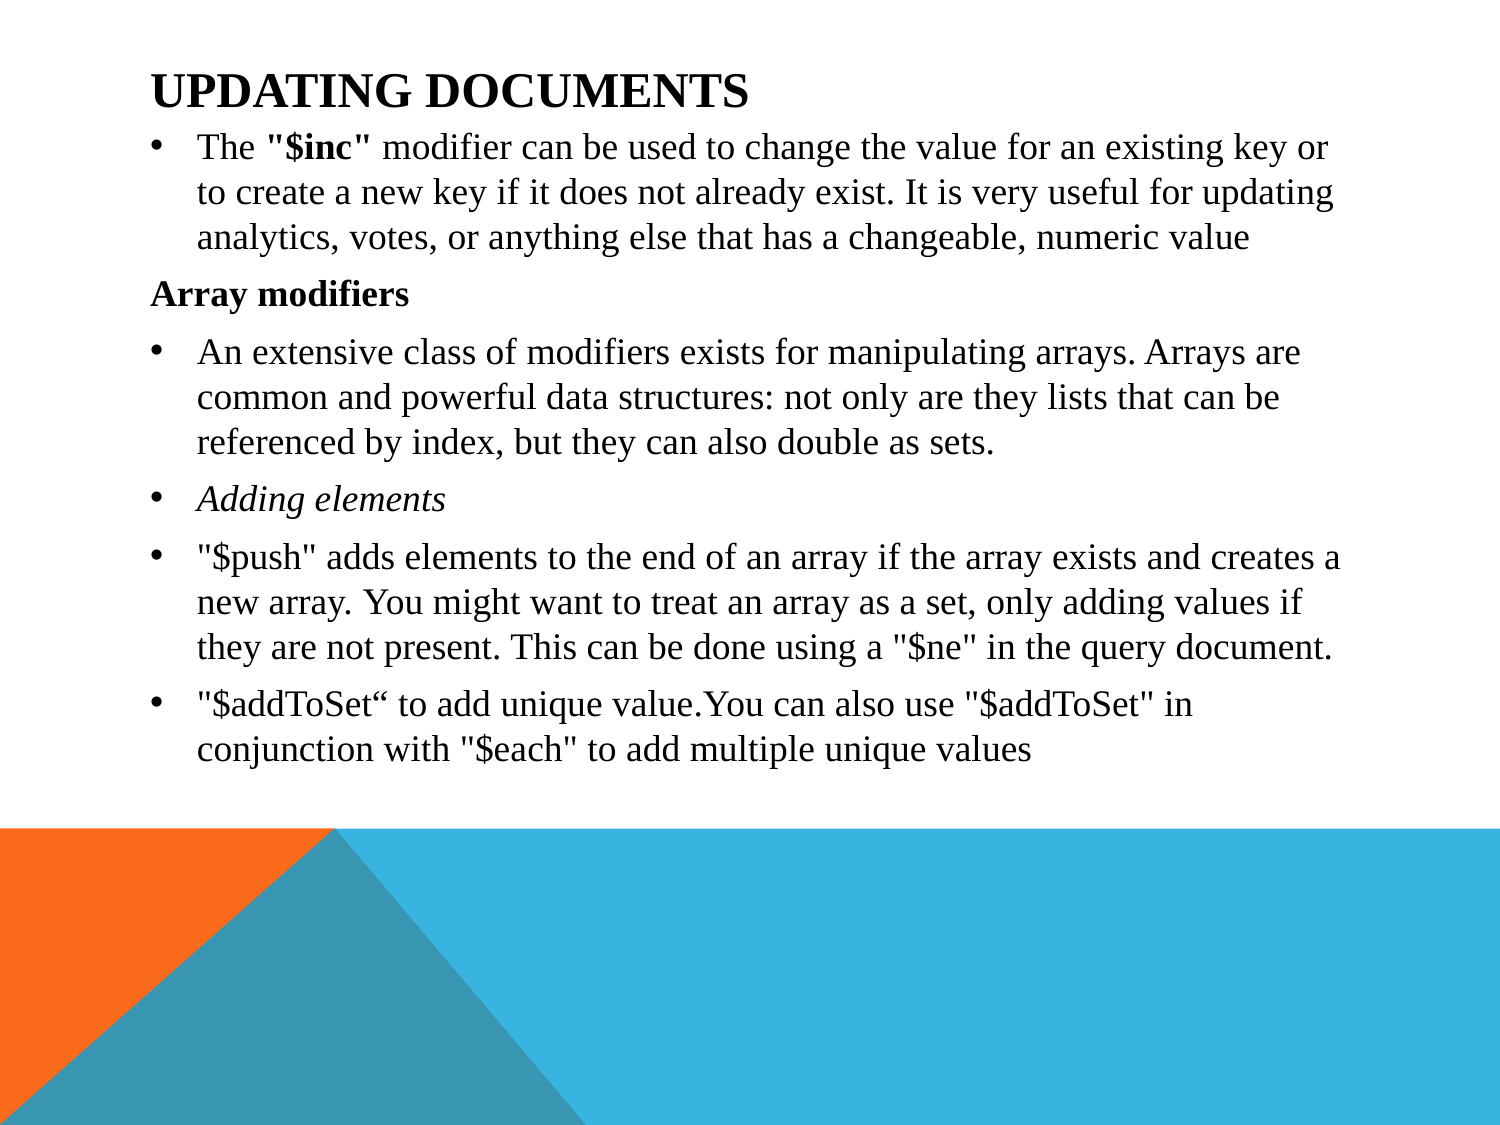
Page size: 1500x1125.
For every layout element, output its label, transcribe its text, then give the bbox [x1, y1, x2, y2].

list The "$inc" modifier can be used to change the value for an existing key or to create a new key if it does not already exist. It is very useful for updating analytics, votes, or anything else that has a changeable, numeric value Array modifiers An extensive class of modifiers exists for manipulating arrays. Arrays are common and powerful data structures: not only are they lists that can be referenced by index, but they can also double as sets. Adding elements "$push" adds elements to the end of an array if the array exists and creates a new array. You might want to treat an array as a set, only adding values if they are not present. This can be done using a "$ne" in the query document. "$addToSet“ to add unique value.You can also use "$addToSet" in conjunction with "$each" to add multiple unique values [135, 114, 1369, 825]
title Updating Documents [135, 60, 1369, 114]
